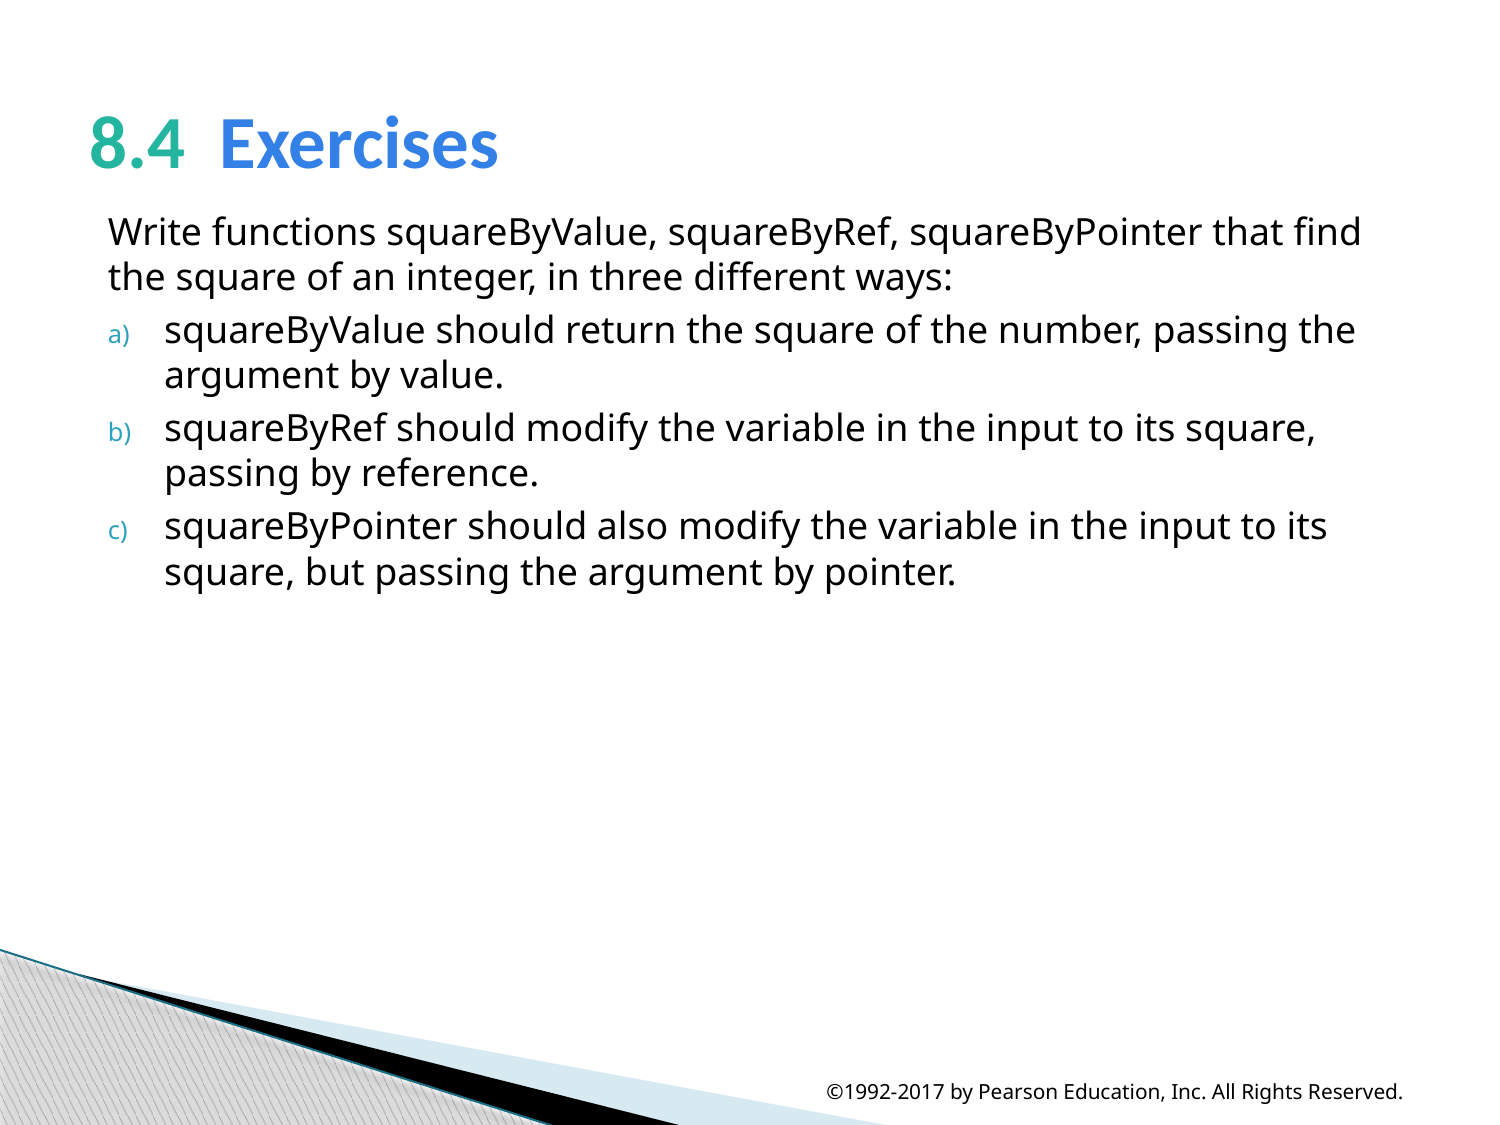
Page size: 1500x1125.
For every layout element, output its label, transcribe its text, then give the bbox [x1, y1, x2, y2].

title 8.4 Exercises [75, 45, 1425, 200]
list Write functions squareByValue, squareByRef, squareByPointer that find the square of an integer, in three different ways: squareByValue should return the square of the number, passing the argument by value. squareByRef should modify the variable in the input to its square, passing by reference. squareByPointer should also modify the variable in the input to its square, but passing the argument by pointer. [75, 200, 1425, 943]
footer ©1992-2017 by Pearson Education, Inc. All Rights Reserved. [650, 1051, 1419, 1112]
